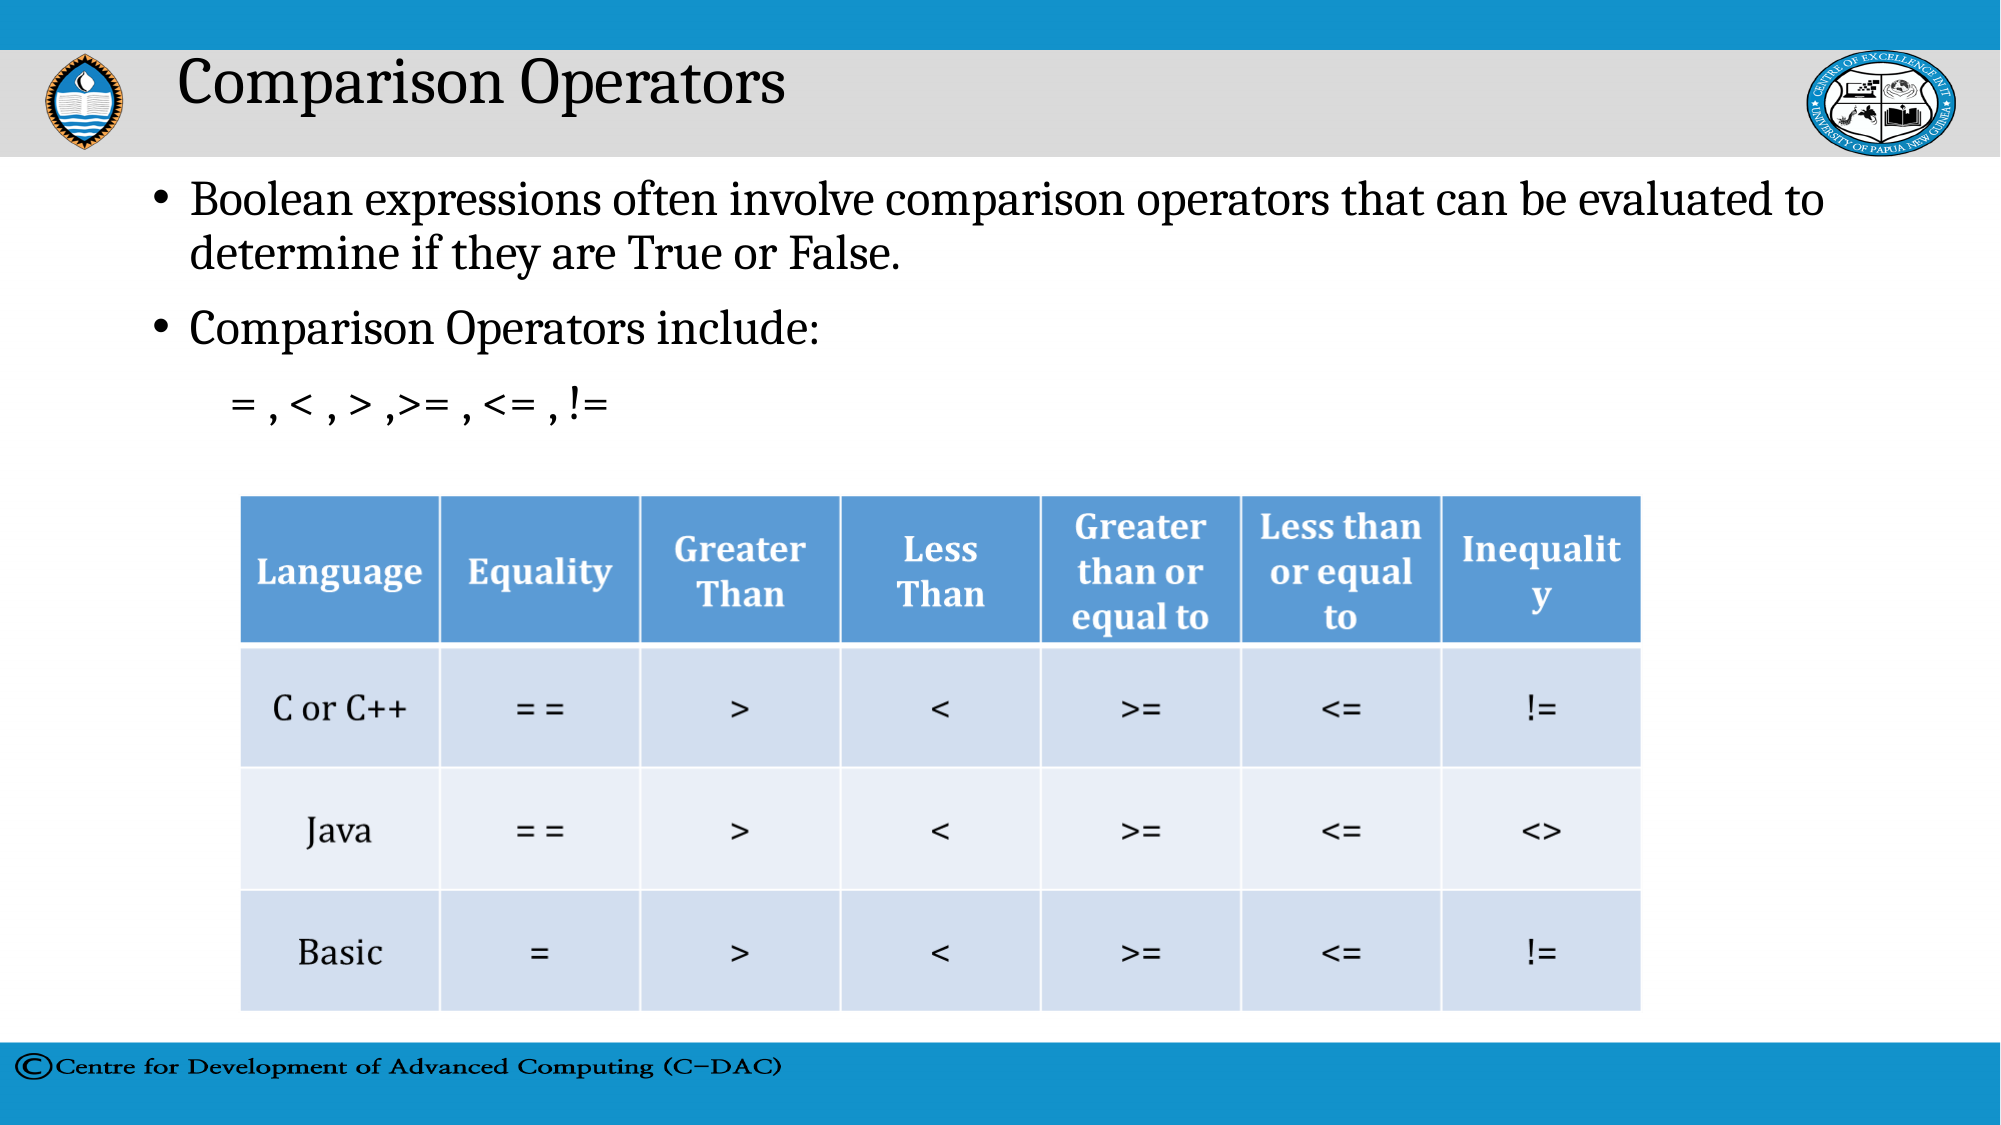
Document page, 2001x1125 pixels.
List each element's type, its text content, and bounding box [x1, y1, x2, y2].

picture [0, 0, 2001, 1125]
list Boolean expressions often involve comparison operators that can be evaluated to determine if they are True or False. Comparison Operators include: = , < , > ,>= , <= , != [137, 164, 1863, 996]
title Comparison Operators [163, 34, 1721, 130]
